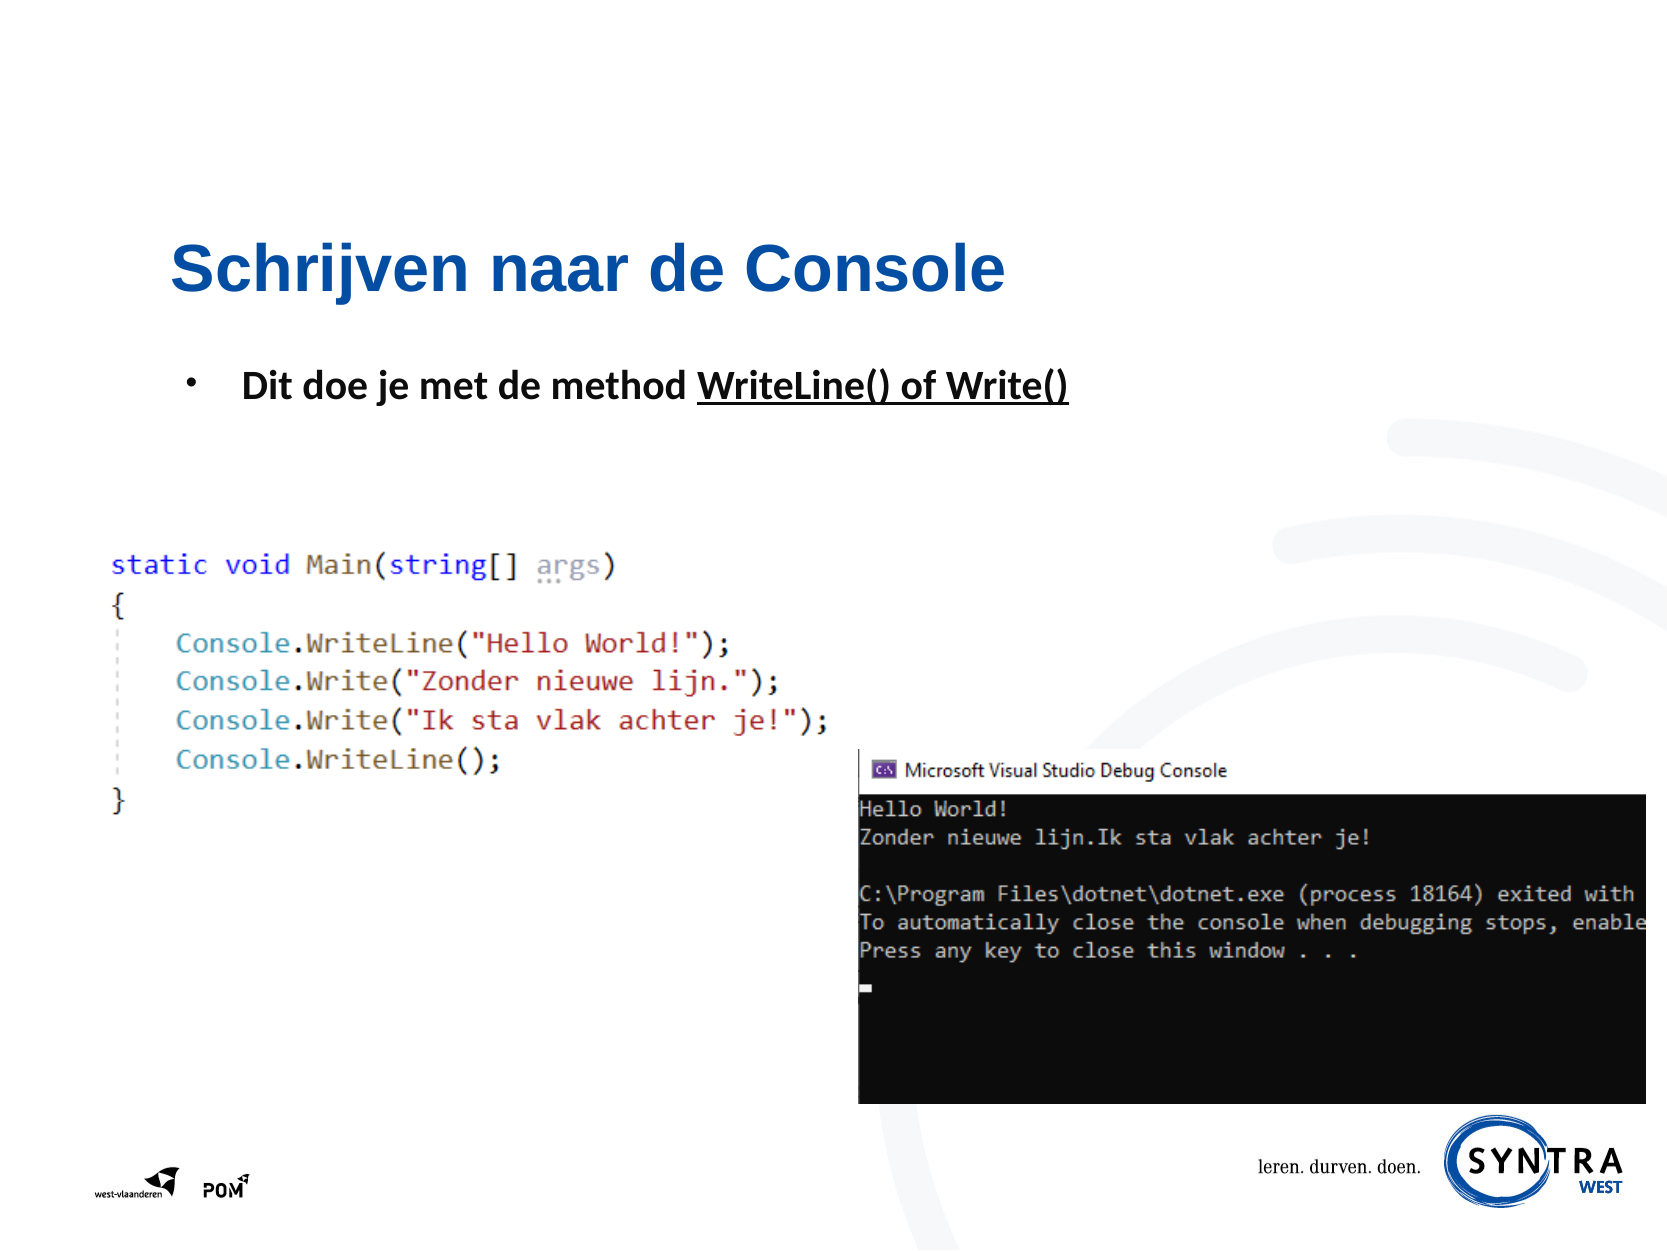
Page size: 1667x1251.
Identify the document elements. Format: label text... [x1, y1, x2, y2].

list Dit doe je met de method WriteLine() of Write() [170, 350, 1596, 463]
picture [0, 0, 1667, 1250]
title Schrijven naar de Console [170, 225, 1596, 300]
